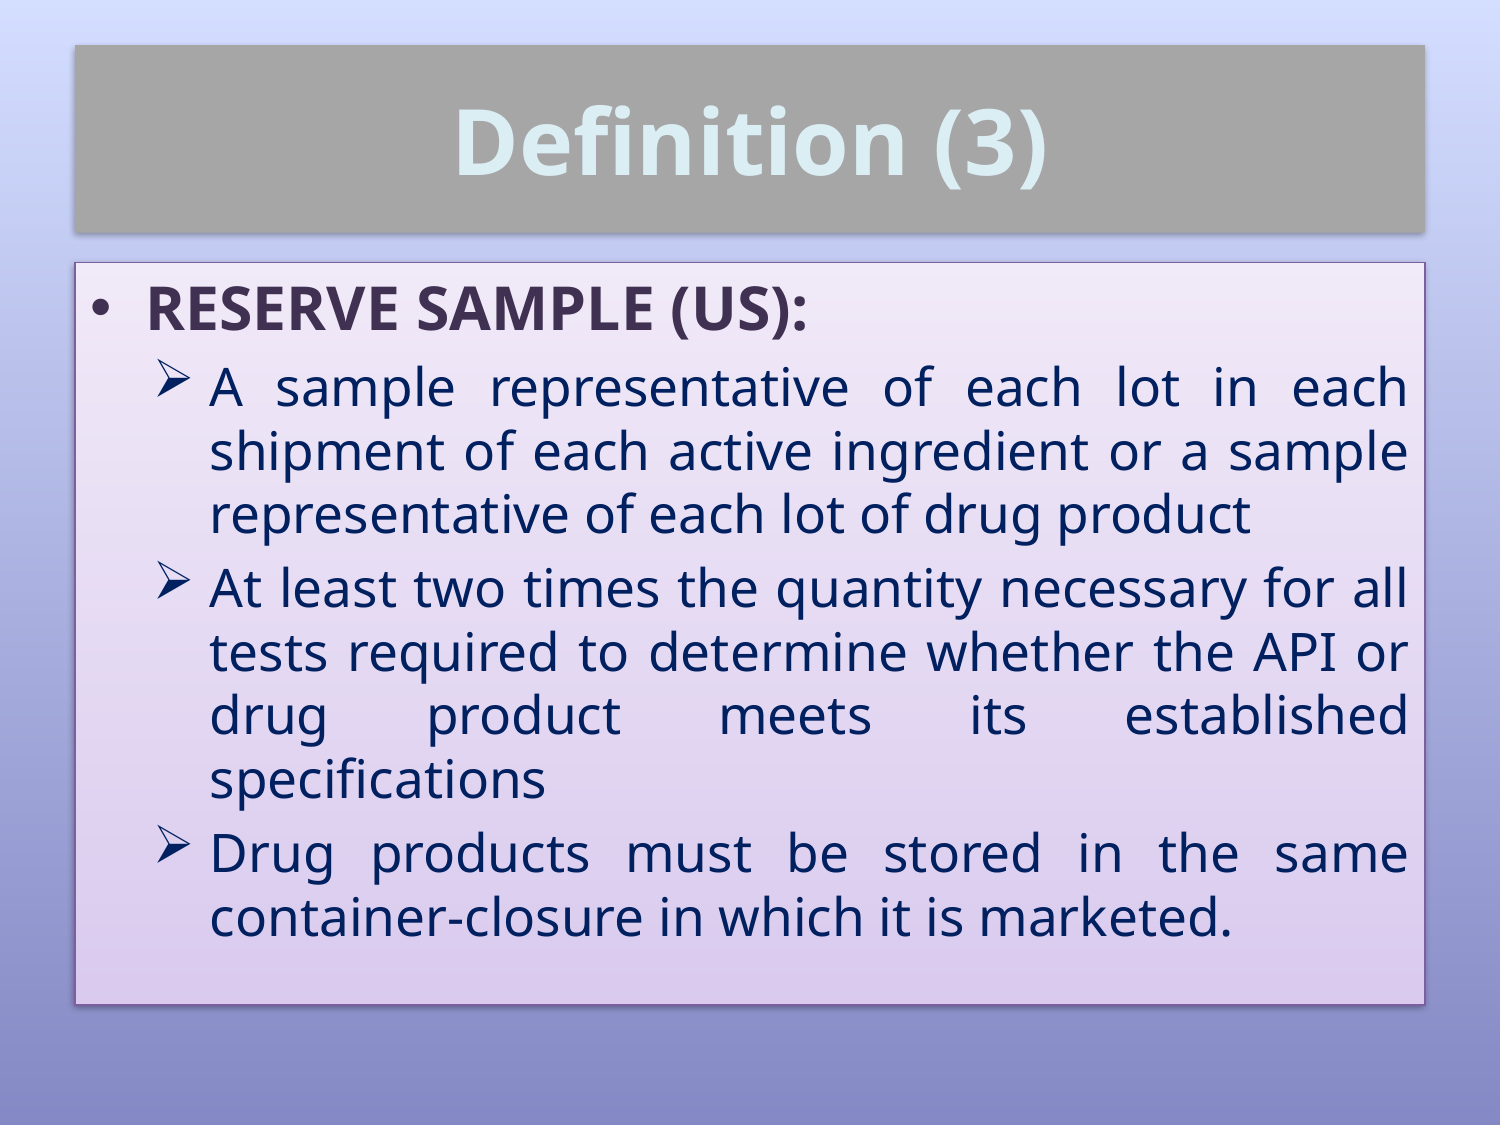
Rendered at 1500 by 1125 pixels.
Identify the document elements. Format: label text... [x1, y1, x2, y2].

title Definition (3) [74, 44, 1426, 233]
list RESERVE SAMPLE (US): A sample representative of each lot in each shipment of each active ingredient or a sample representative of each lot of drug product At least two times the quantity necessary for all tests required to determine whether the API or drug product meets its established specifications Drug products must be stored in the same container-closure in which it is marketed. [74, 262, 1426, 1006]
